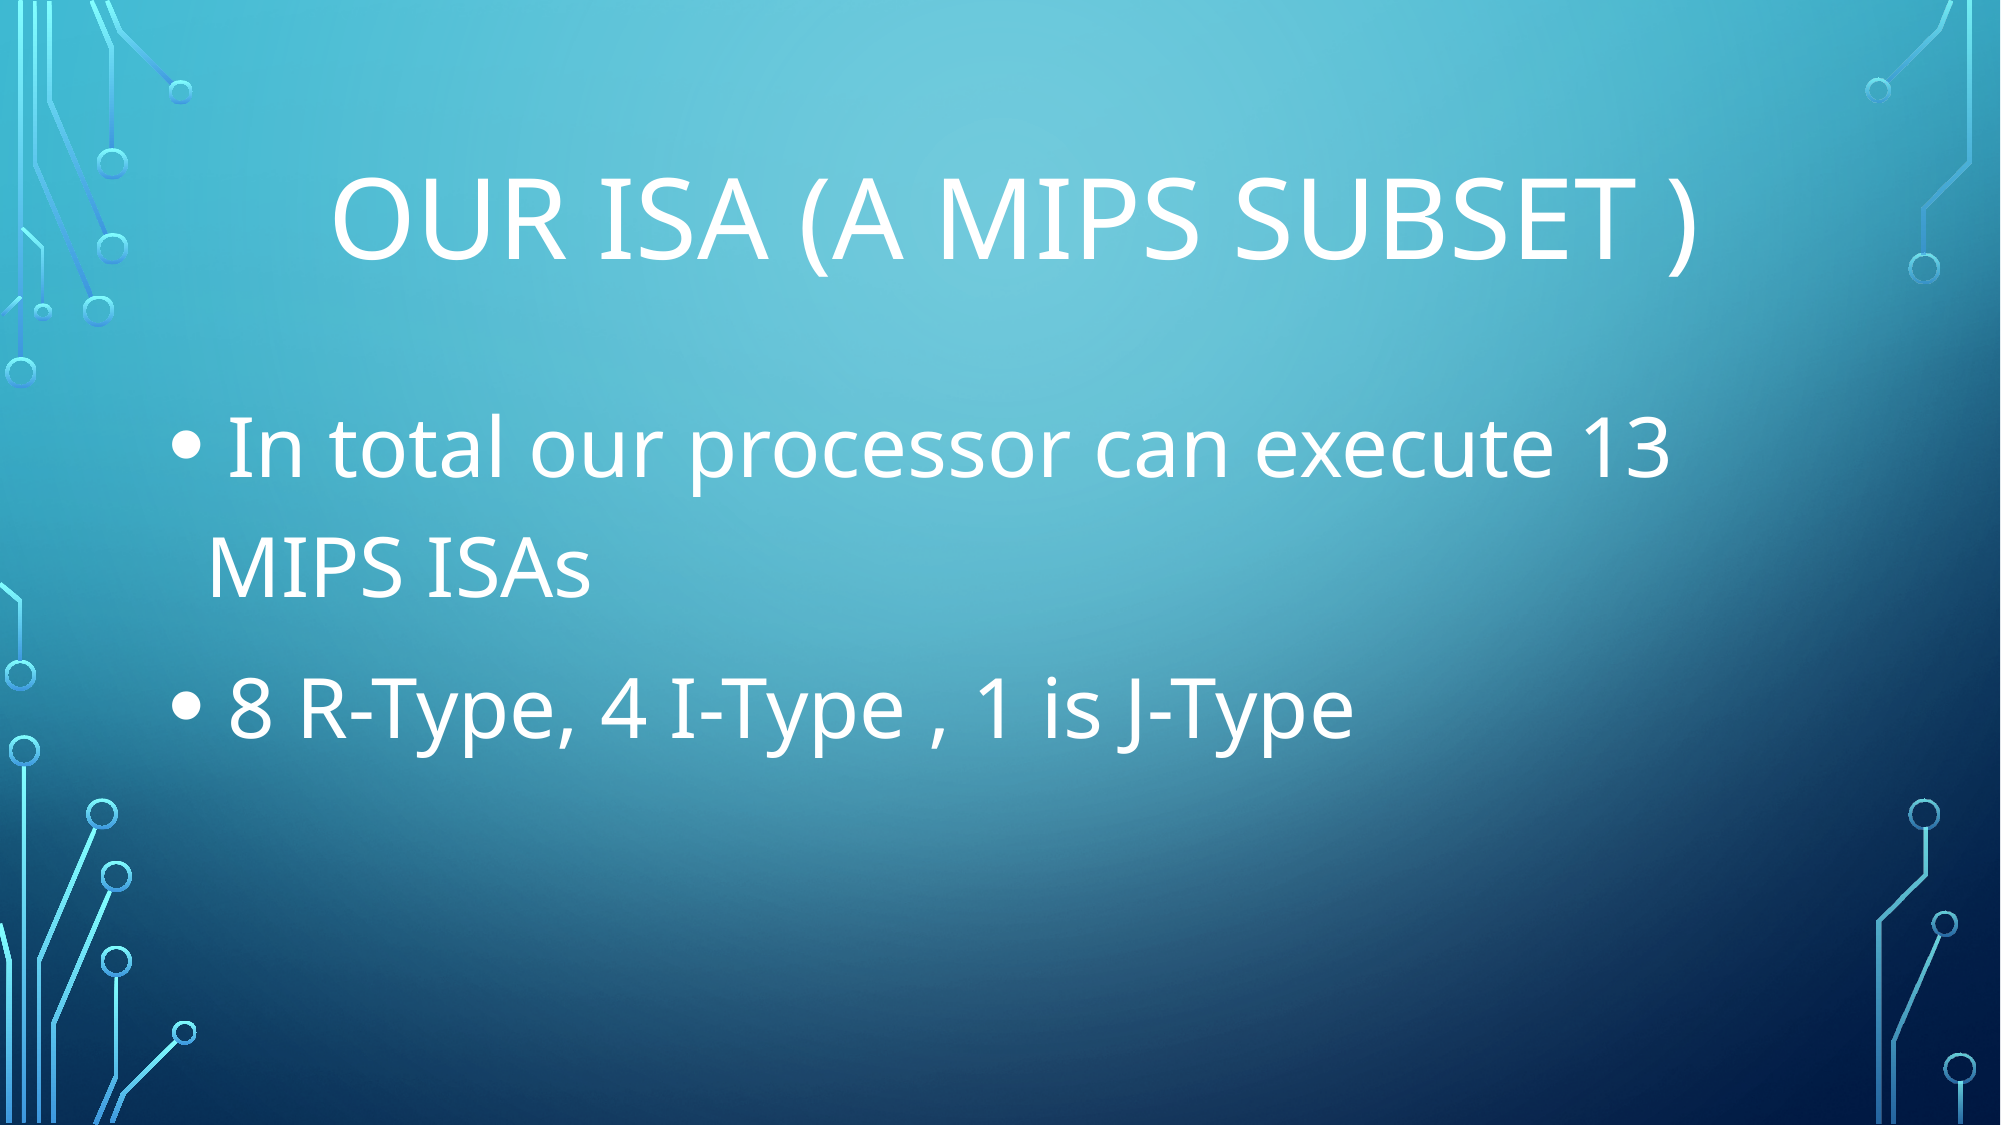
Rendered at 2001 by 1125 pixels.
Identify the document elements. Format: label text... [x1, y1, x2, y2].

title Our ISA (A MIPS Subset ) [187, 101, 1813, 344]
list In total our processor can execute 13 MIPS ISAs 8 R-Type, 4 I-Type , 1 is J-Type [153, 366, 1847, 1048]
